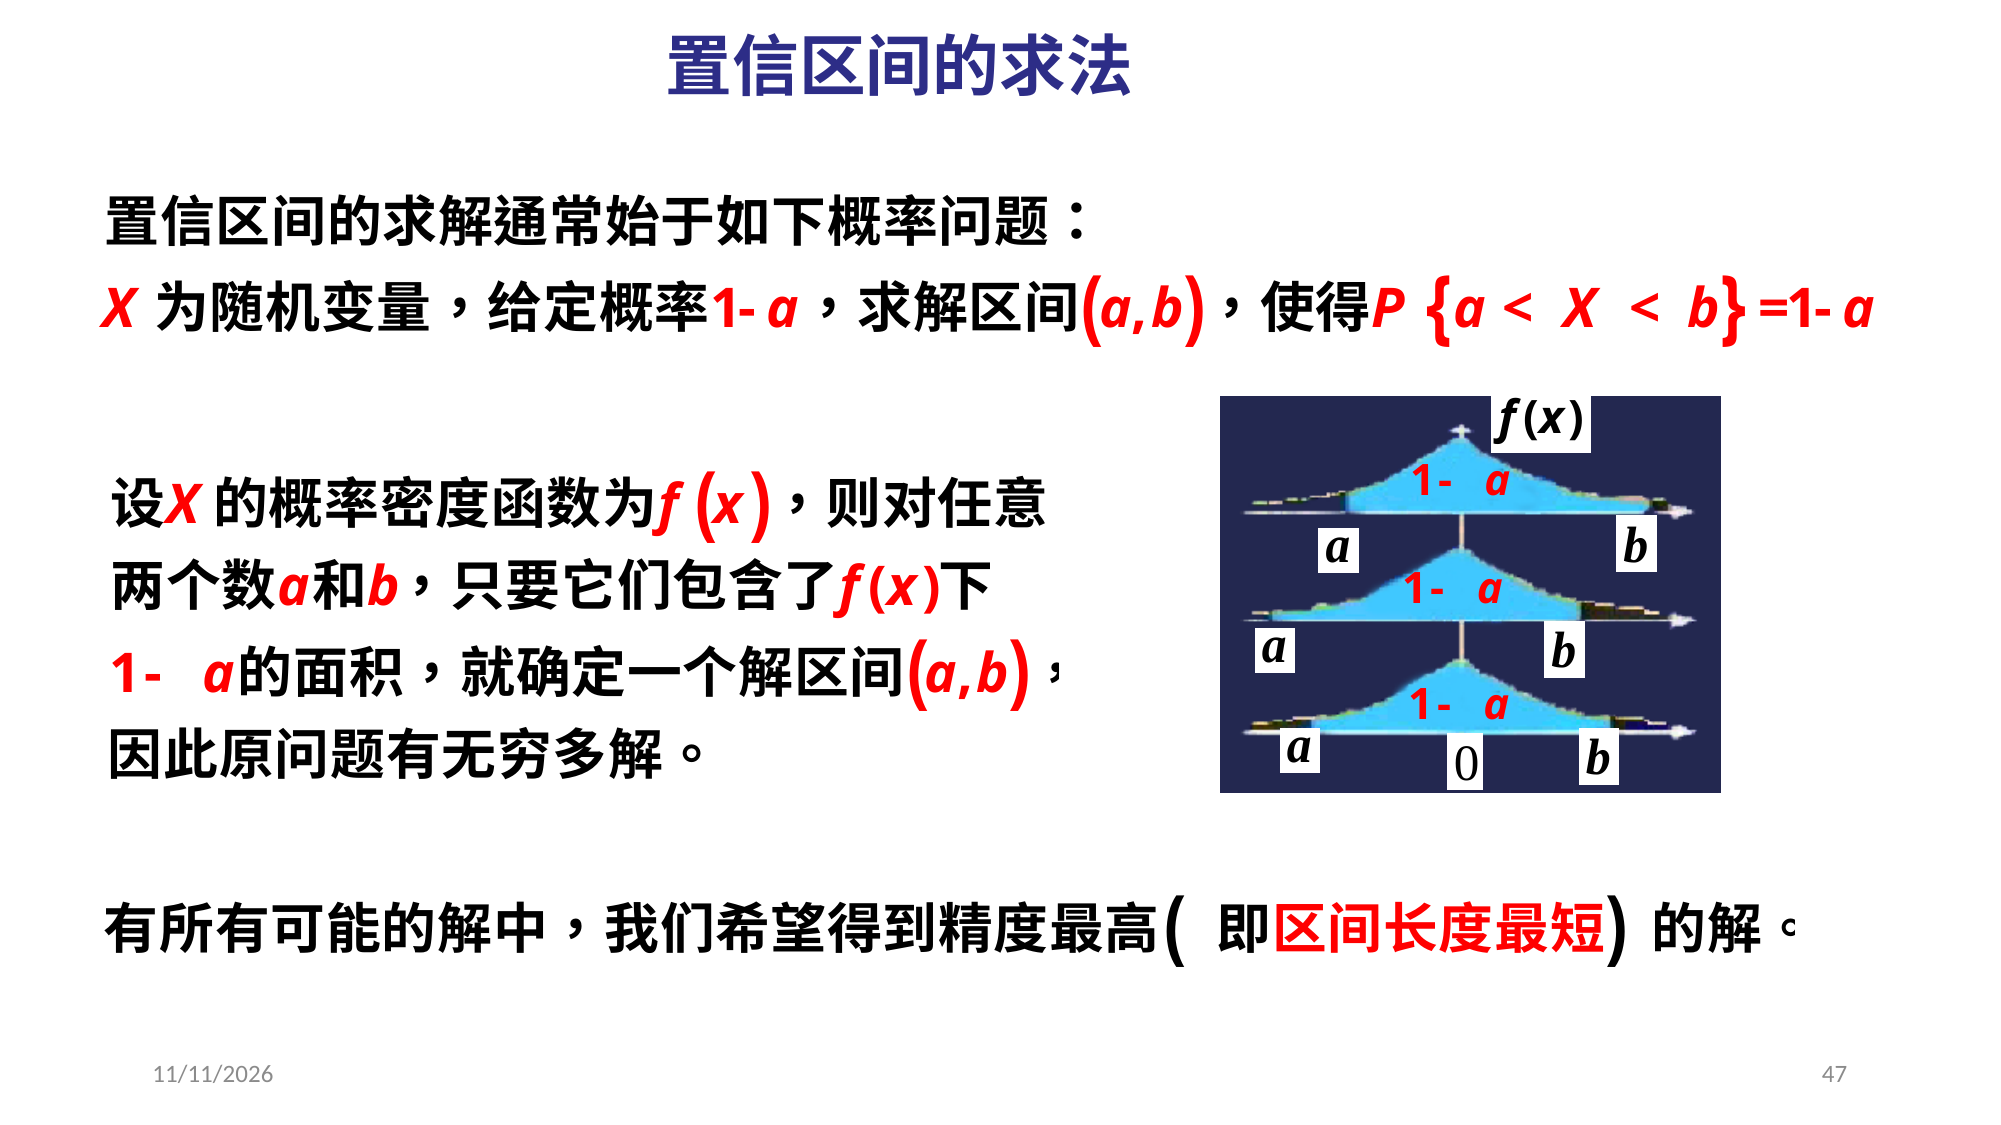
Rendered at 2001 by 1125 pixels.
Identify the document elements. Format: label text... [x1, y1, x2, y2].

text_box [97, 184, 1891, 367]
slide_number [137, 1042, 588, 1103]
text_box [1220, 391, 1721, 794]
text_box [104, 455, 1059, 793]
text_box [97, 884, 1796, 985]
slide_number 47 [1412, 1042, 1863, 1103]
text_box 置信区间的求法 [651, 16, 1148, 111]
